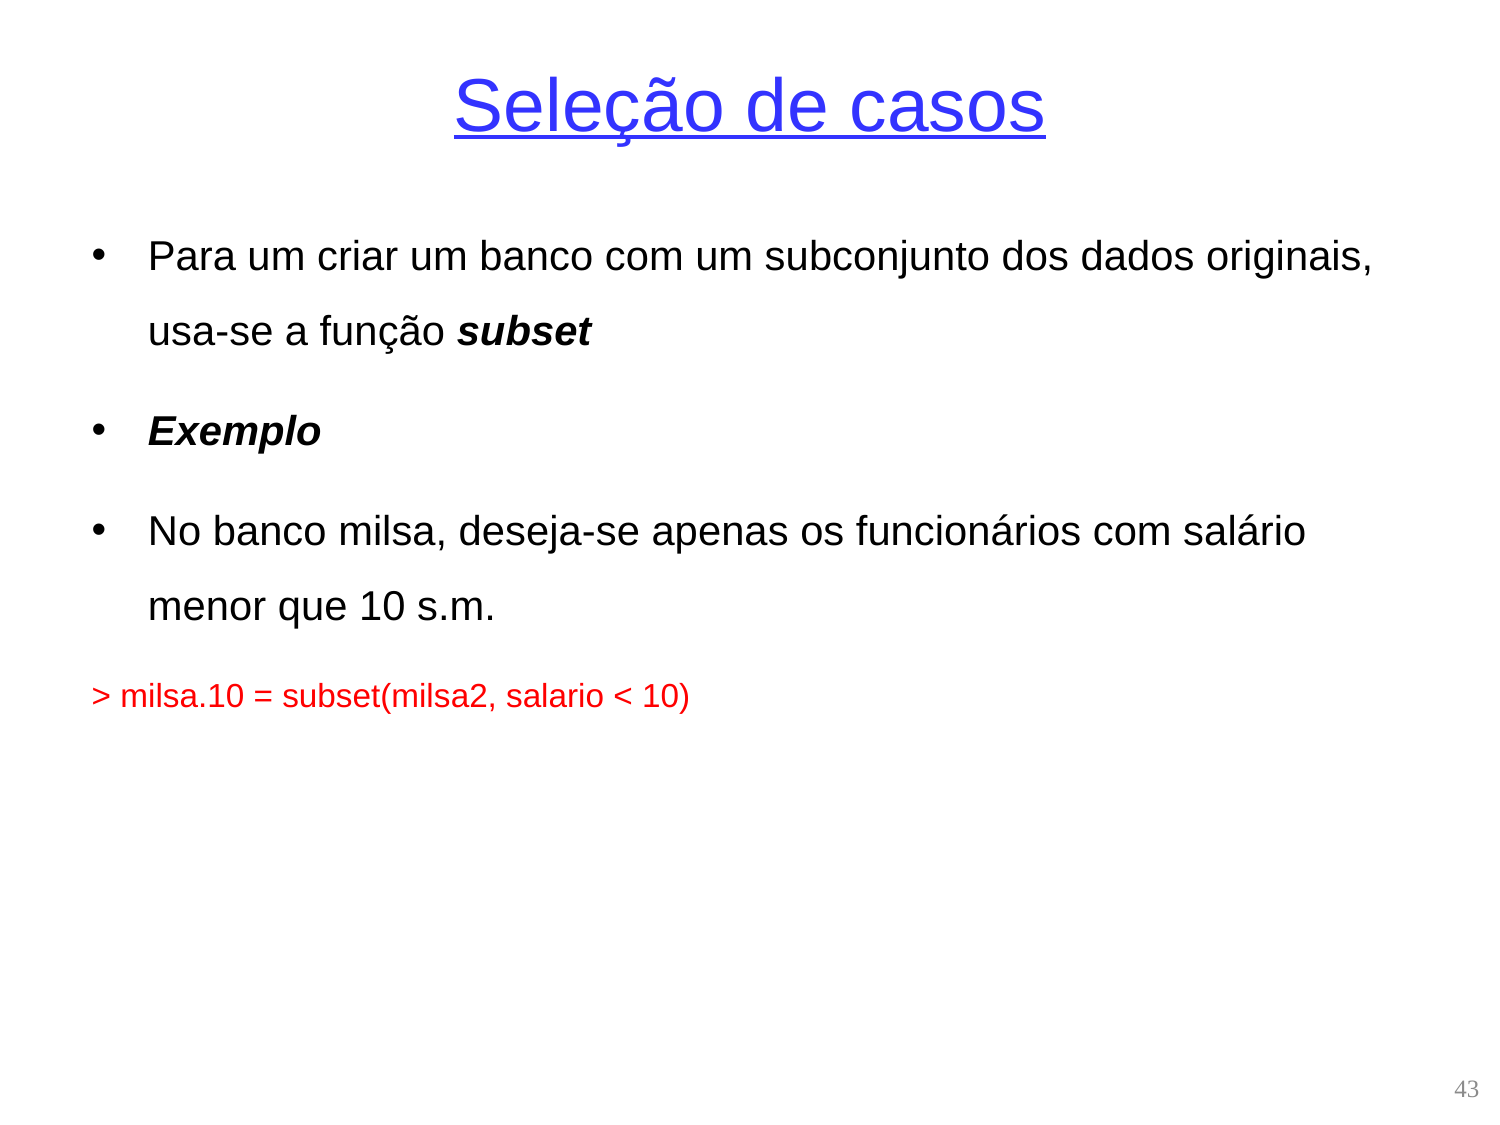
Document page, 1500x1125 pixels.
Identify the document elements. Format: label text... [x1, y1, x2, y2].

title Seleção de casos [74, 6, 1426, 195]
list Para um criar um banco com um subconjunto dos dados originais, usa-se a função subset Exemplo No banco milsa, deseja-se apenas os funcionários com salário menor que 10 s.m. > milsa.10 = subset(milsa2, salario < 10) [76, 196, 1427, 939]
slide_number 43 [1144, 1057, 1495, 1118]
